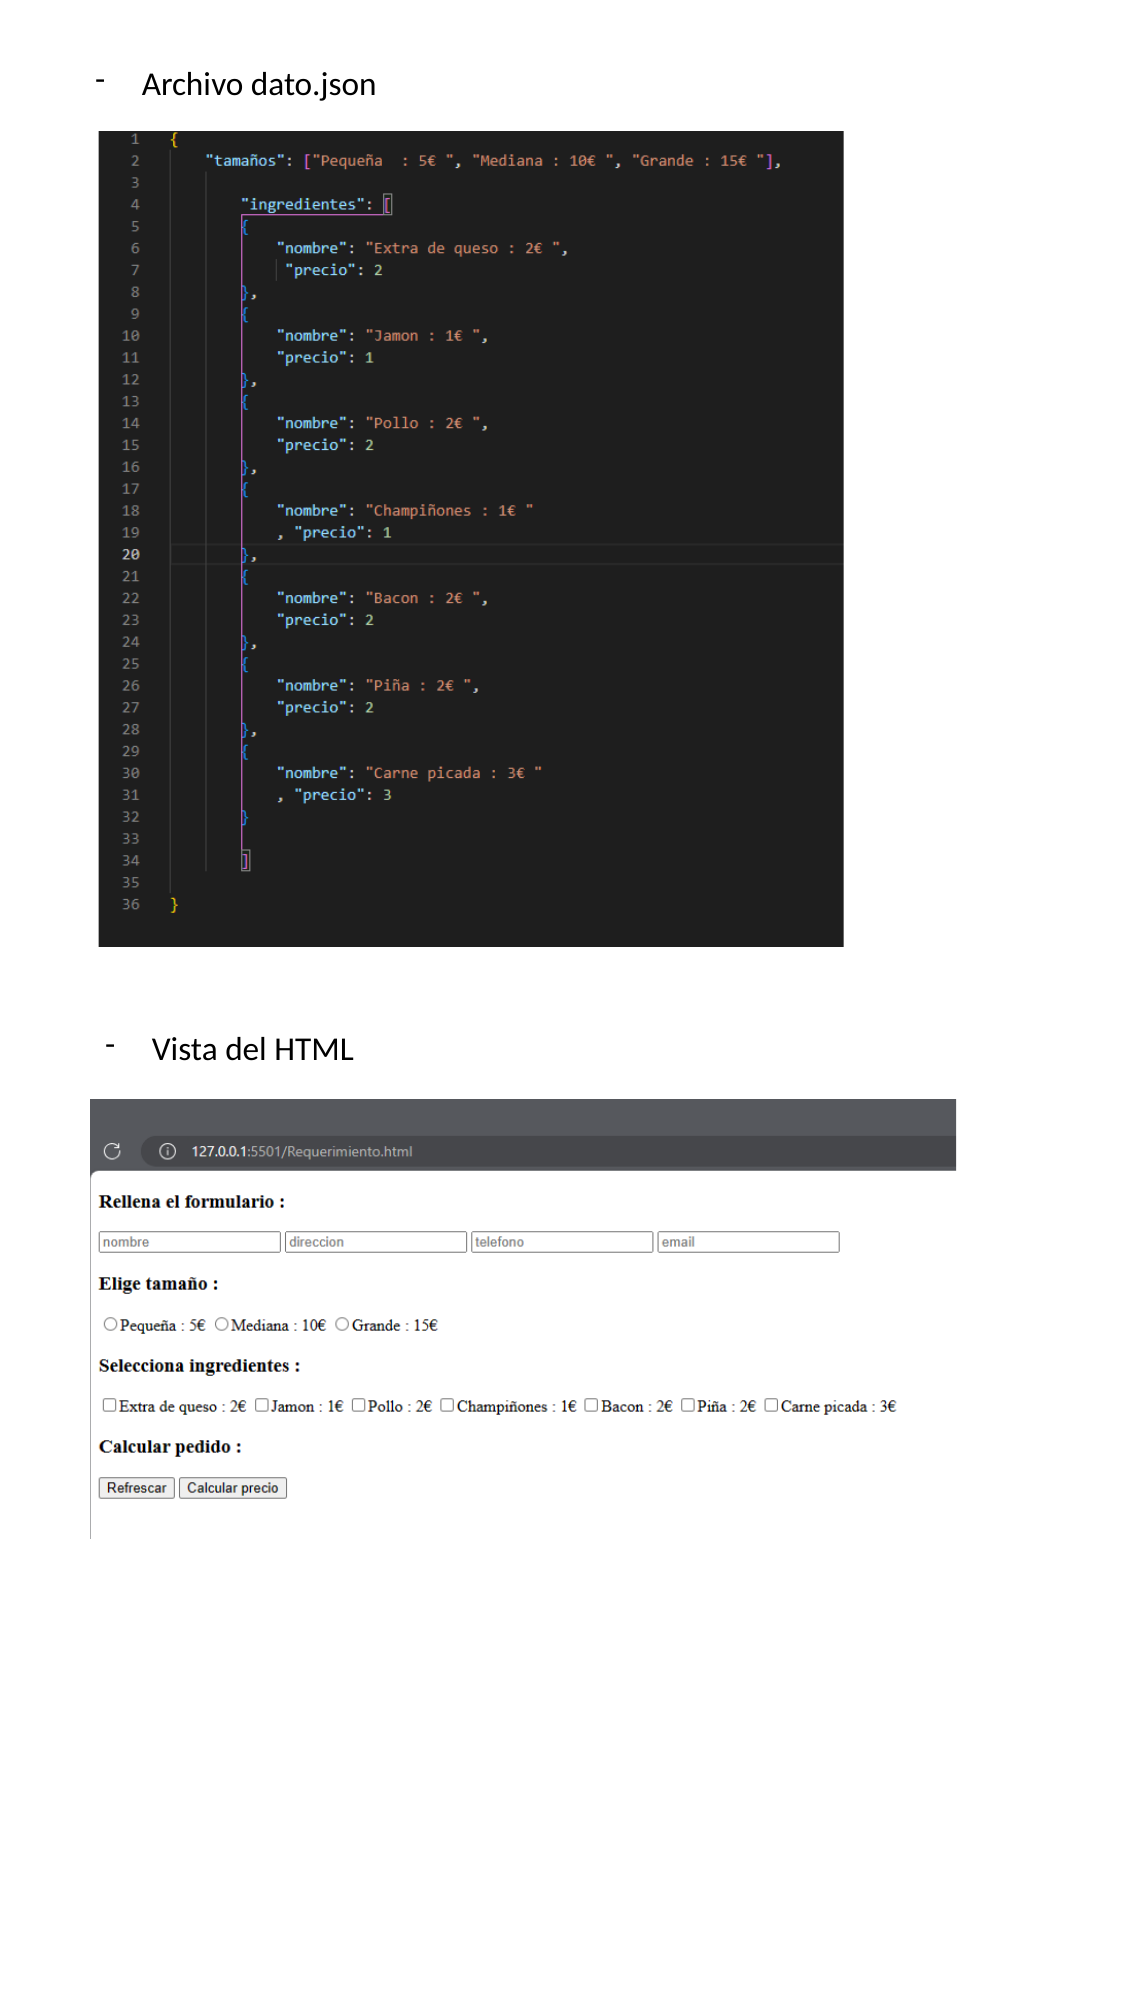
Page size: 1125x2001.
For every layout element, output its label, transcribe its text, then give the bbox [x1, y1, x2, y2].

text_box Archivo dato.json [80, 54, 720, 110]
picture [89, 1099, 957, 1539]
picture [98, 131, 844, 947]
text_box Vista del HTML [90, 1019, 1075, 1075]
